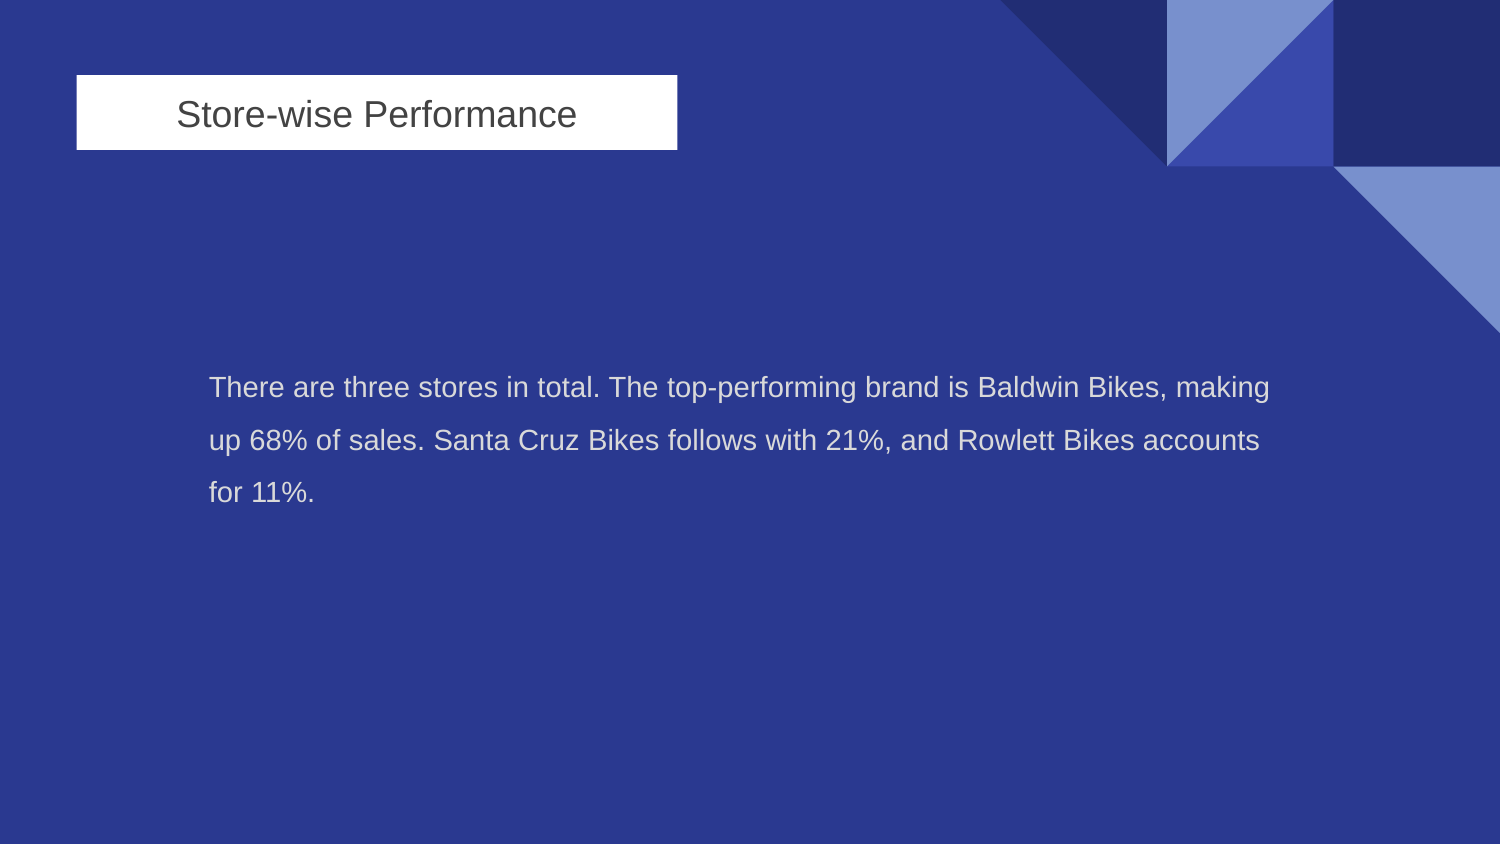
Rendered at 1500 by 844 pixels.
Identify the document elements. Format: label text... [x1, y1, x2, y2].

text_box Store-wise Performance [76, 75, 678, 150]
text_box There are three stores in total. The top-performing brand is Baldwin Bikes, making up 68% of sales. Santa Cruz Bikes follows with 21%, and Rowlett Bikes accounts for 11%. [193, 335, 1307, 524]
